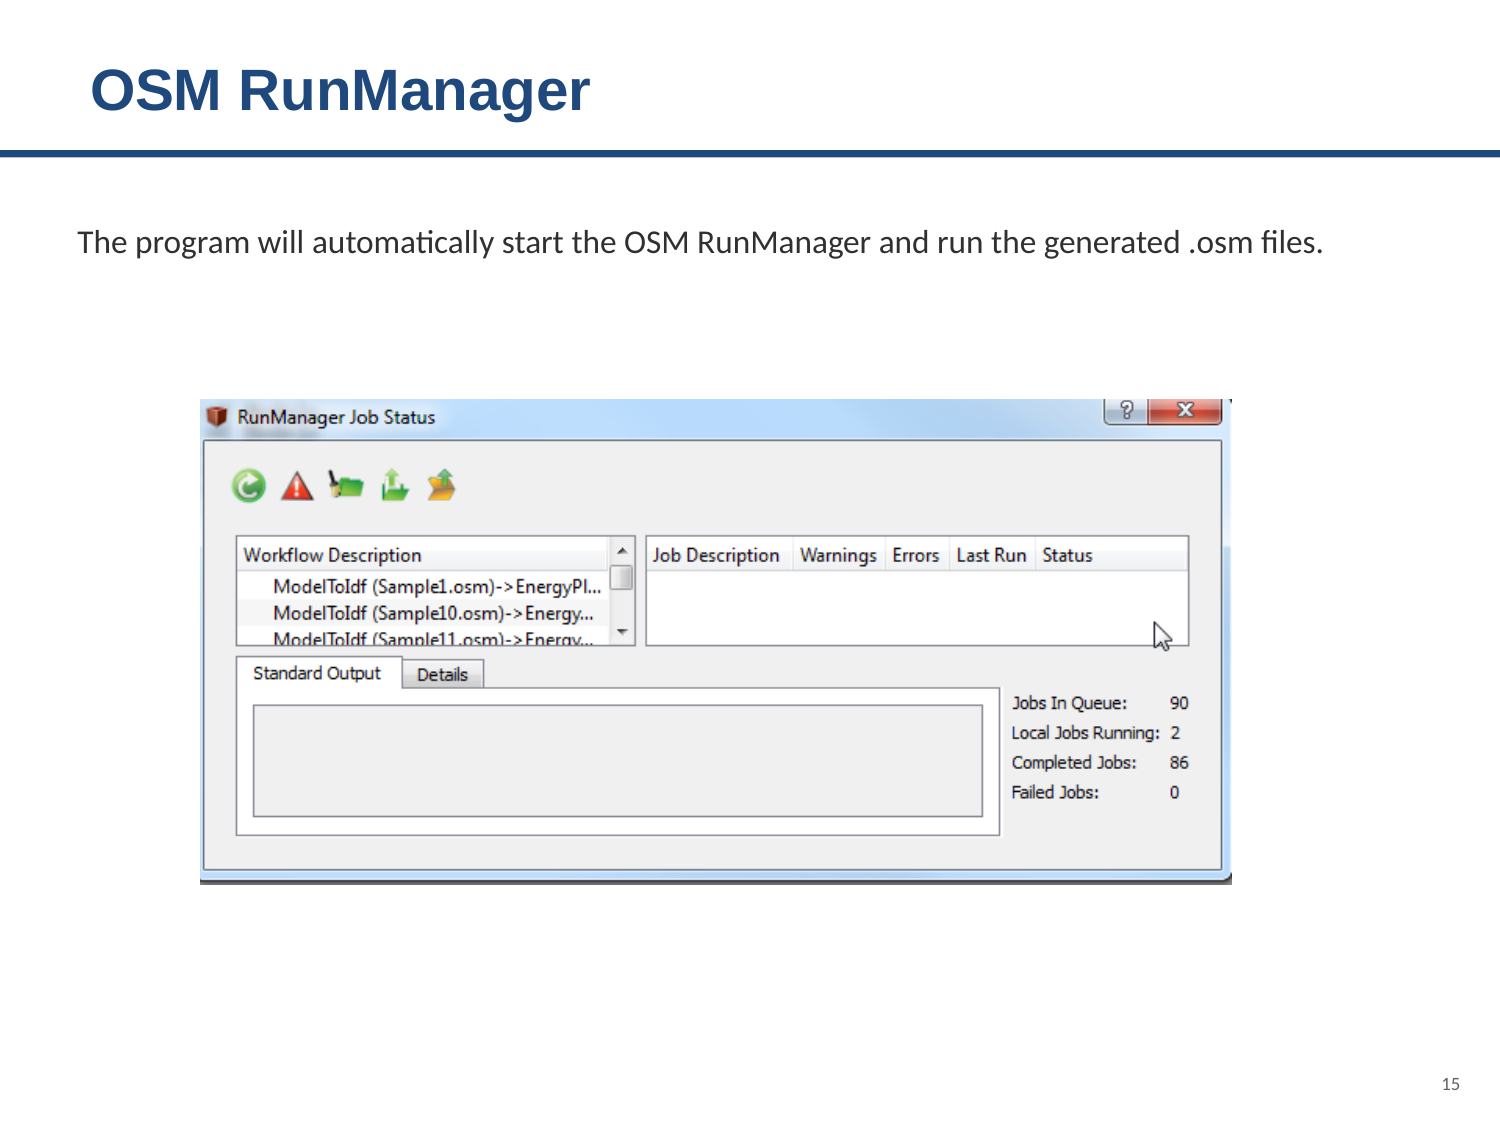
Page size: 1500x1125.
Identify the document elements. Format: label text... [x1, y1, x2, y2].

list The program will automatically start the OSM RunManager and run the generated .osm files. [62, 212, 1413, 301]
title OSM RunManager [74, 44, 1426, 138]
slide_number 15 [1412, 1064, 1476, 1125]
picture [199, 399, 1232, 885]
